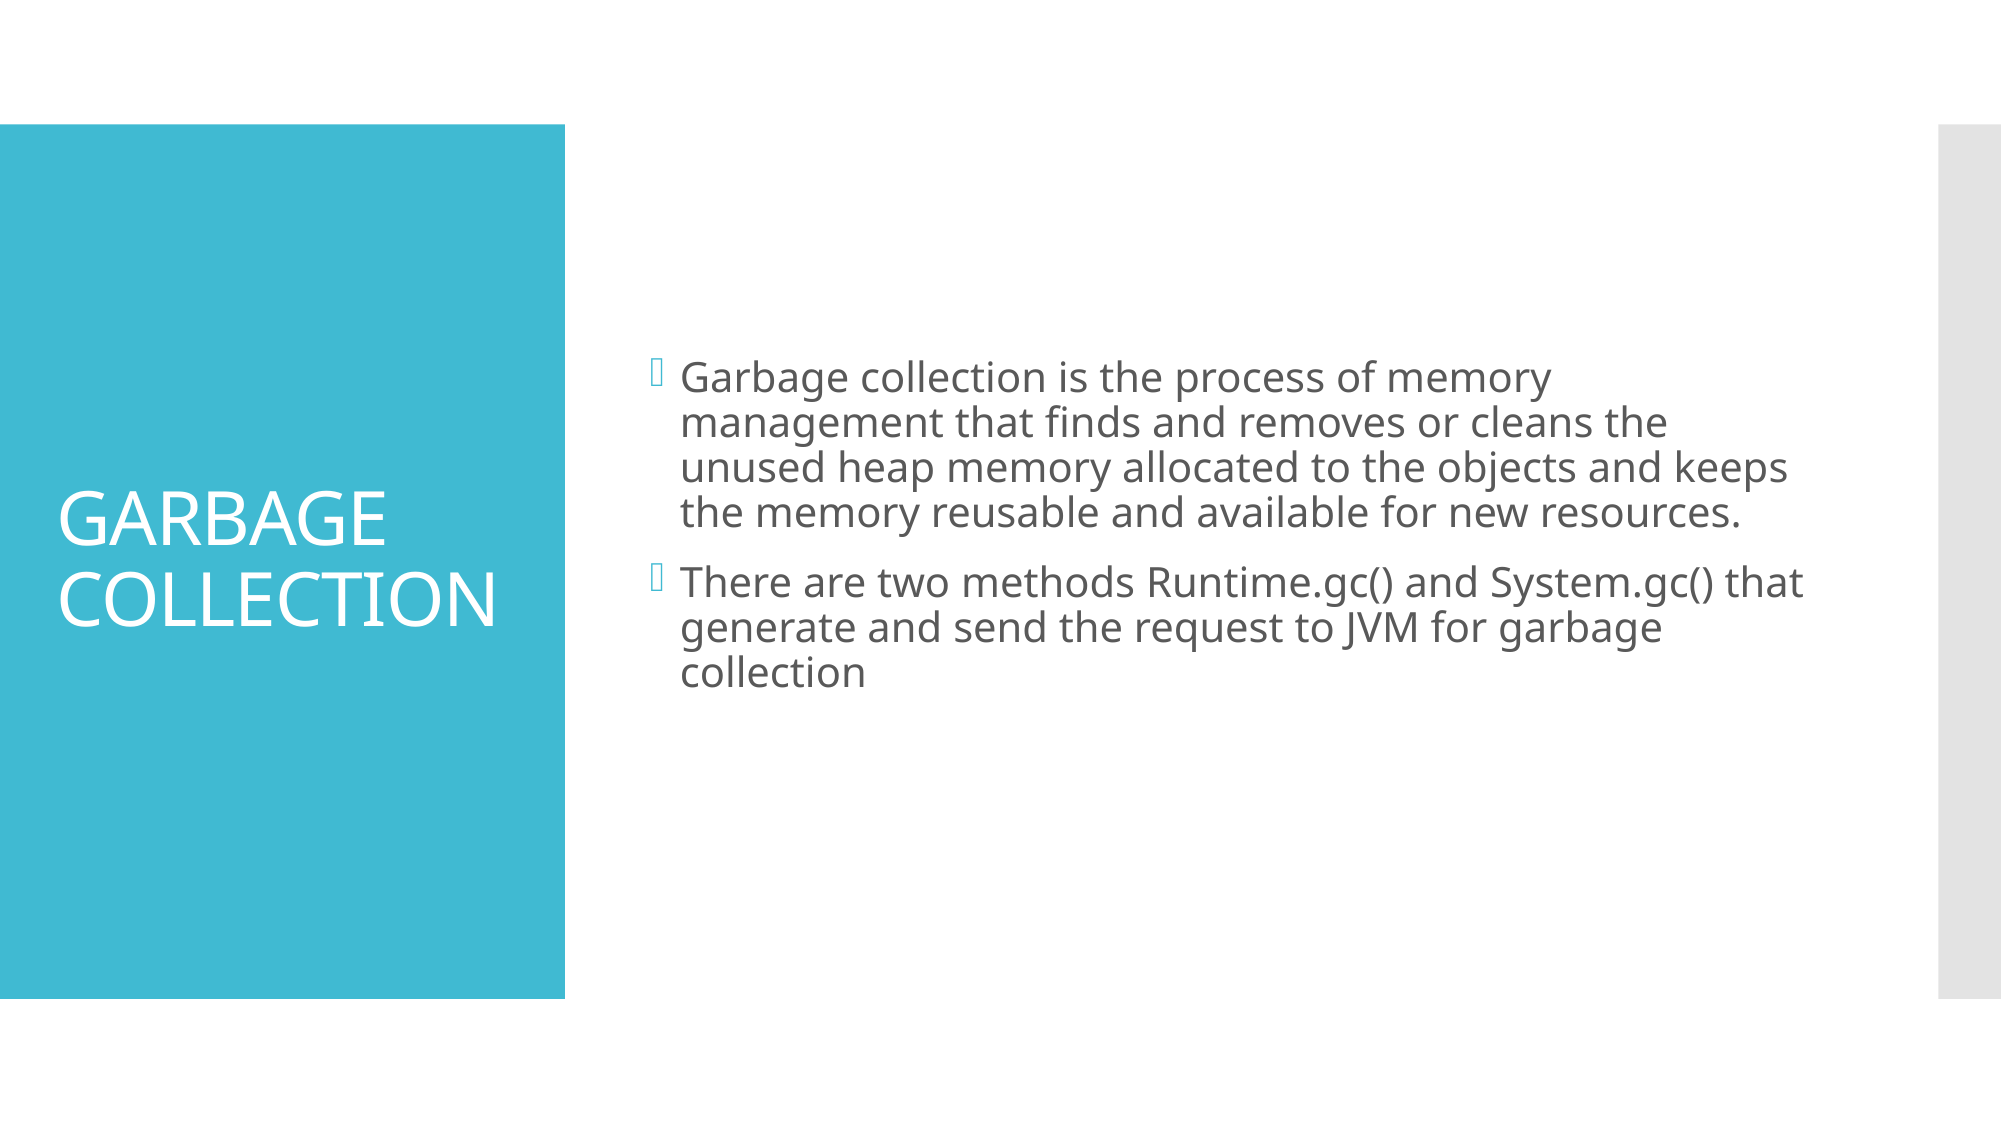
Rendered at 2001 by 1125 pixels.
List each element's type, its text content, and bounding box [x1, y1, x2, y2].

list Garbage collection is the process of memory management that finds and removes or cleans the unused heap memory allocated to the objects and keeps the memory reusable and available for new resources. There are two methods Runtime.gc() and System.gc() that generate and send the request to JVM for garbage collection [634, 141, 1835, 982]
title GARBAGE COLLECTION [41, 184, 525, 940]
